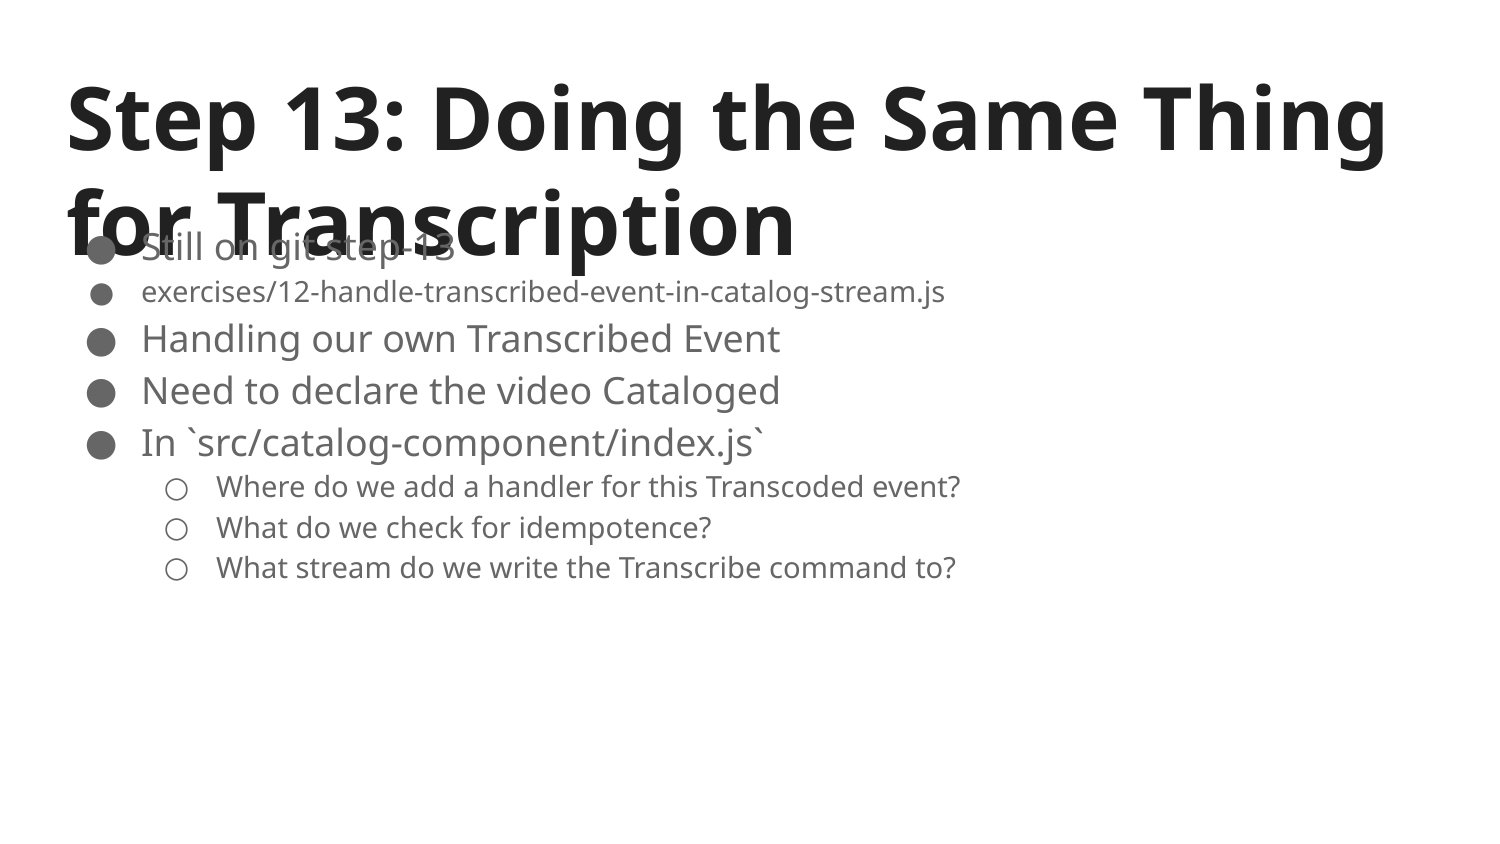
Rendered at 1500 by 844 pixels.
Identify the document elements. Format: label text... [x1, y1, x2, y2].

title Step 13: Doing the Same Thing for Transcription [51, 48, 1449, 180]
list Still on git step-13 exercises/12-handle-transcribed-event-in-catalog-stream.js Handling our own Transcribed Event Need to declare the video Cataloged In `src/catalog-component/index.js` Where do we add a handler for this Transcoded event? What do we check for idempotence? What stream do we write the Transcribe command to? [51, 201, 1449, 750]
